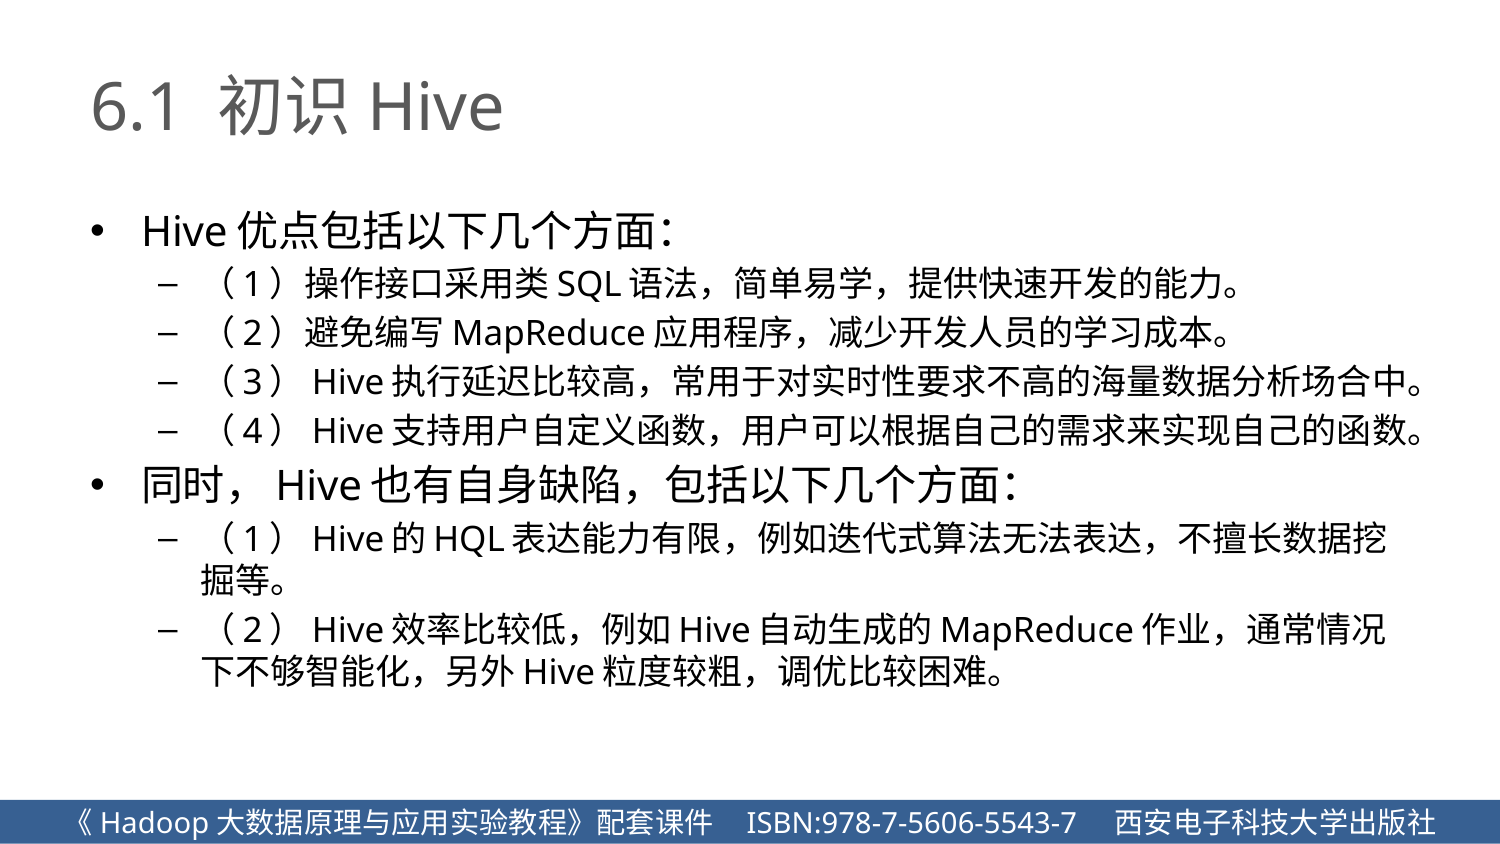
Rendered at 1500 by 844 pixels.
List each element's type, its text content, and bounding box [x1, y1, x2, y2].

list Hive优点包括以下几个方面： （1）操作接口采用类SQL语法，简单易学，提供快速开发的能力。 （2）避免编写MapReduce应用程序，减少开发人员的学习成本。 （3）Hive执行延迟比较高，常用于对实时性要求不高的海量数据分析场合中。 （4）Hive支持用户自定义函数，用户可以根据自己的需求来实现自己的函数。 同时，Hive也有自身缺陷，包括以下几个方面： （1）Hive的HQL表达能力有限，例如迭代式算法无法表达，不擅长数据挖掘等。 （2）Hive效率比较低，例如Hive自动生成的MapReduce作业，通常情况下不够智能化，另外Hive粒度较粗，调优比较困难。 [75, 196, 1425, 754]
title 6.1 初识Hive [75, 33, 1425, 175]
